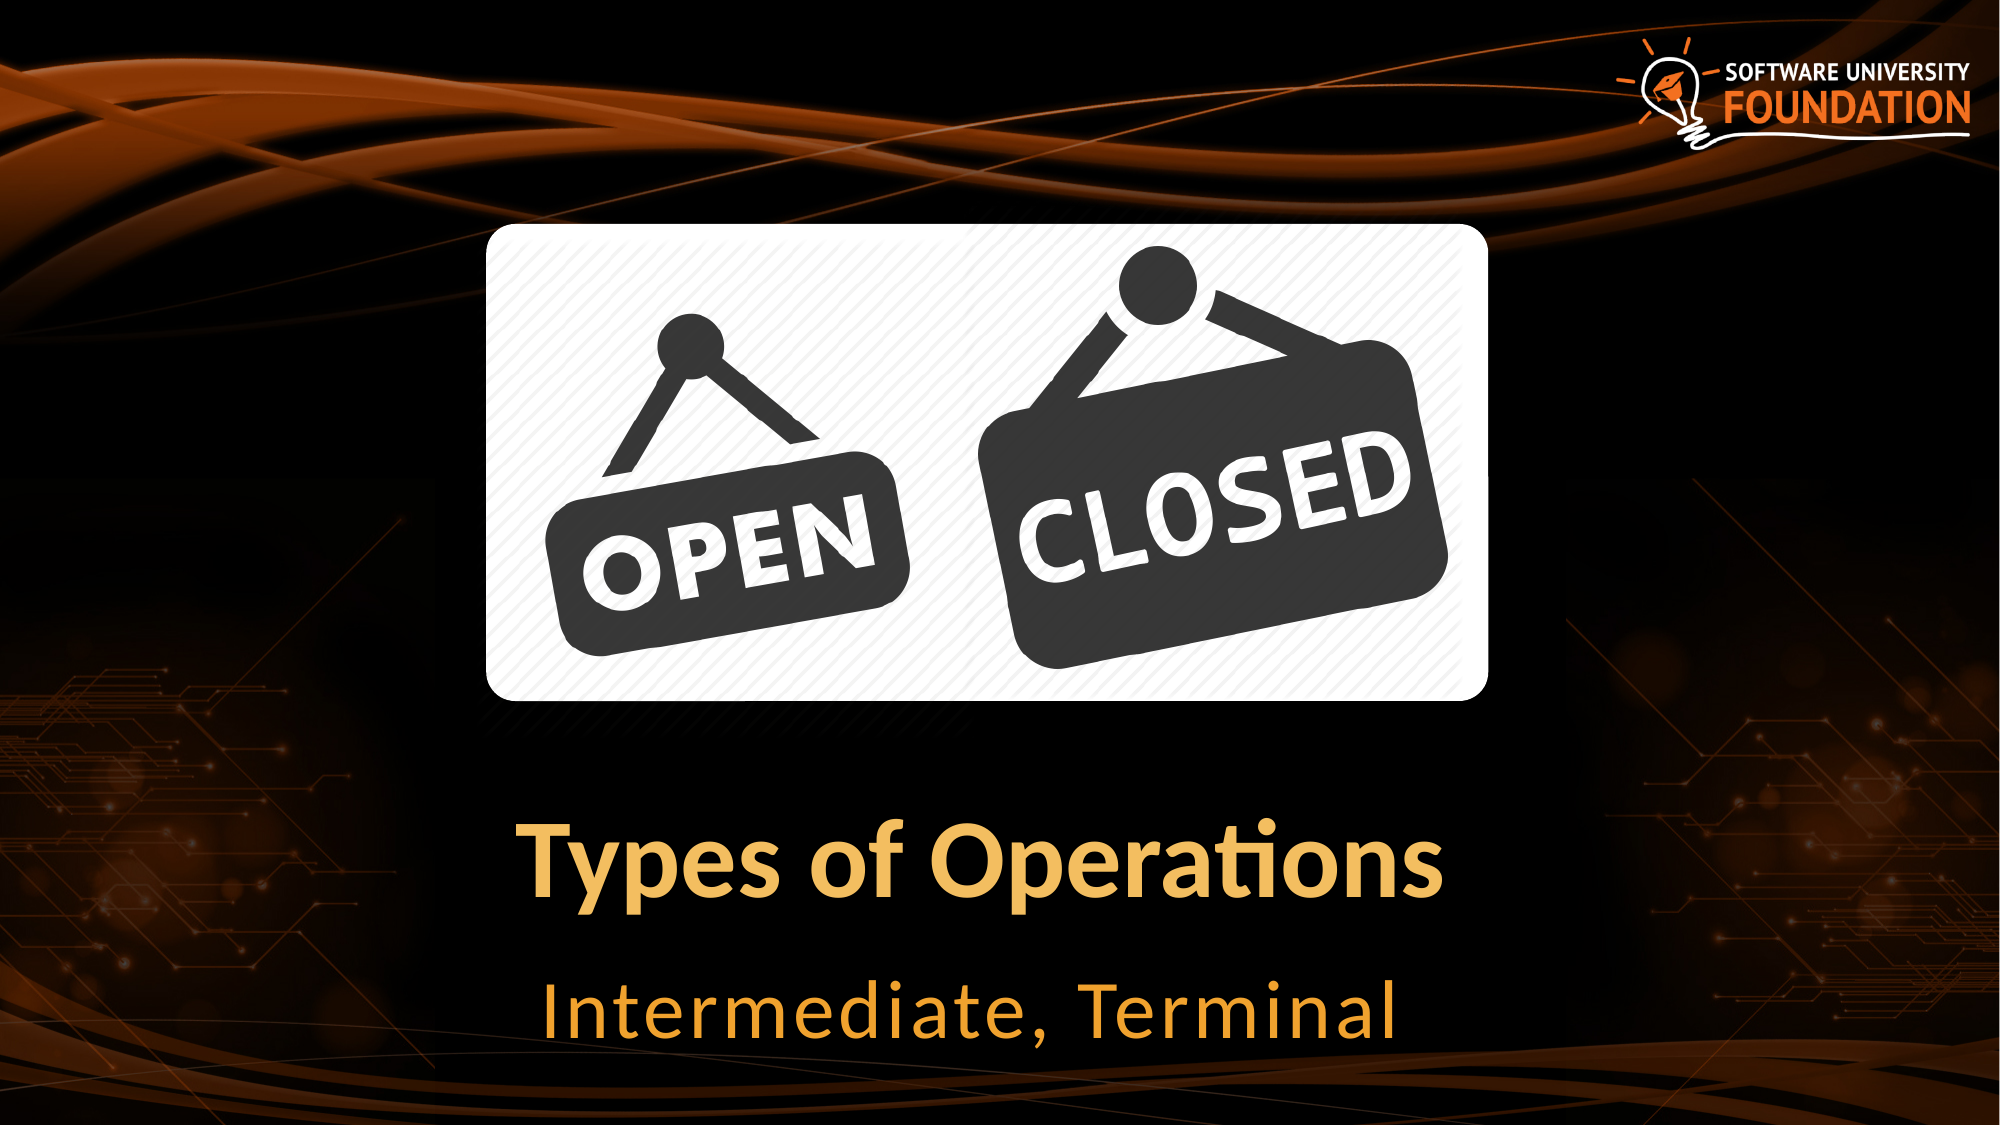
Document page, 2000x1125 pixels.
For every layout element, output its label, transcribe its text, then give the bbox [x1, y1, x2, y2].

title Types of Operations [149, 798, 1813, 926]
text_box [474, 199, 1488, 739]
picture [0, 0, 2000, 1125]
list Intermediate, Terminal [237, 944, 1704, 1057]
